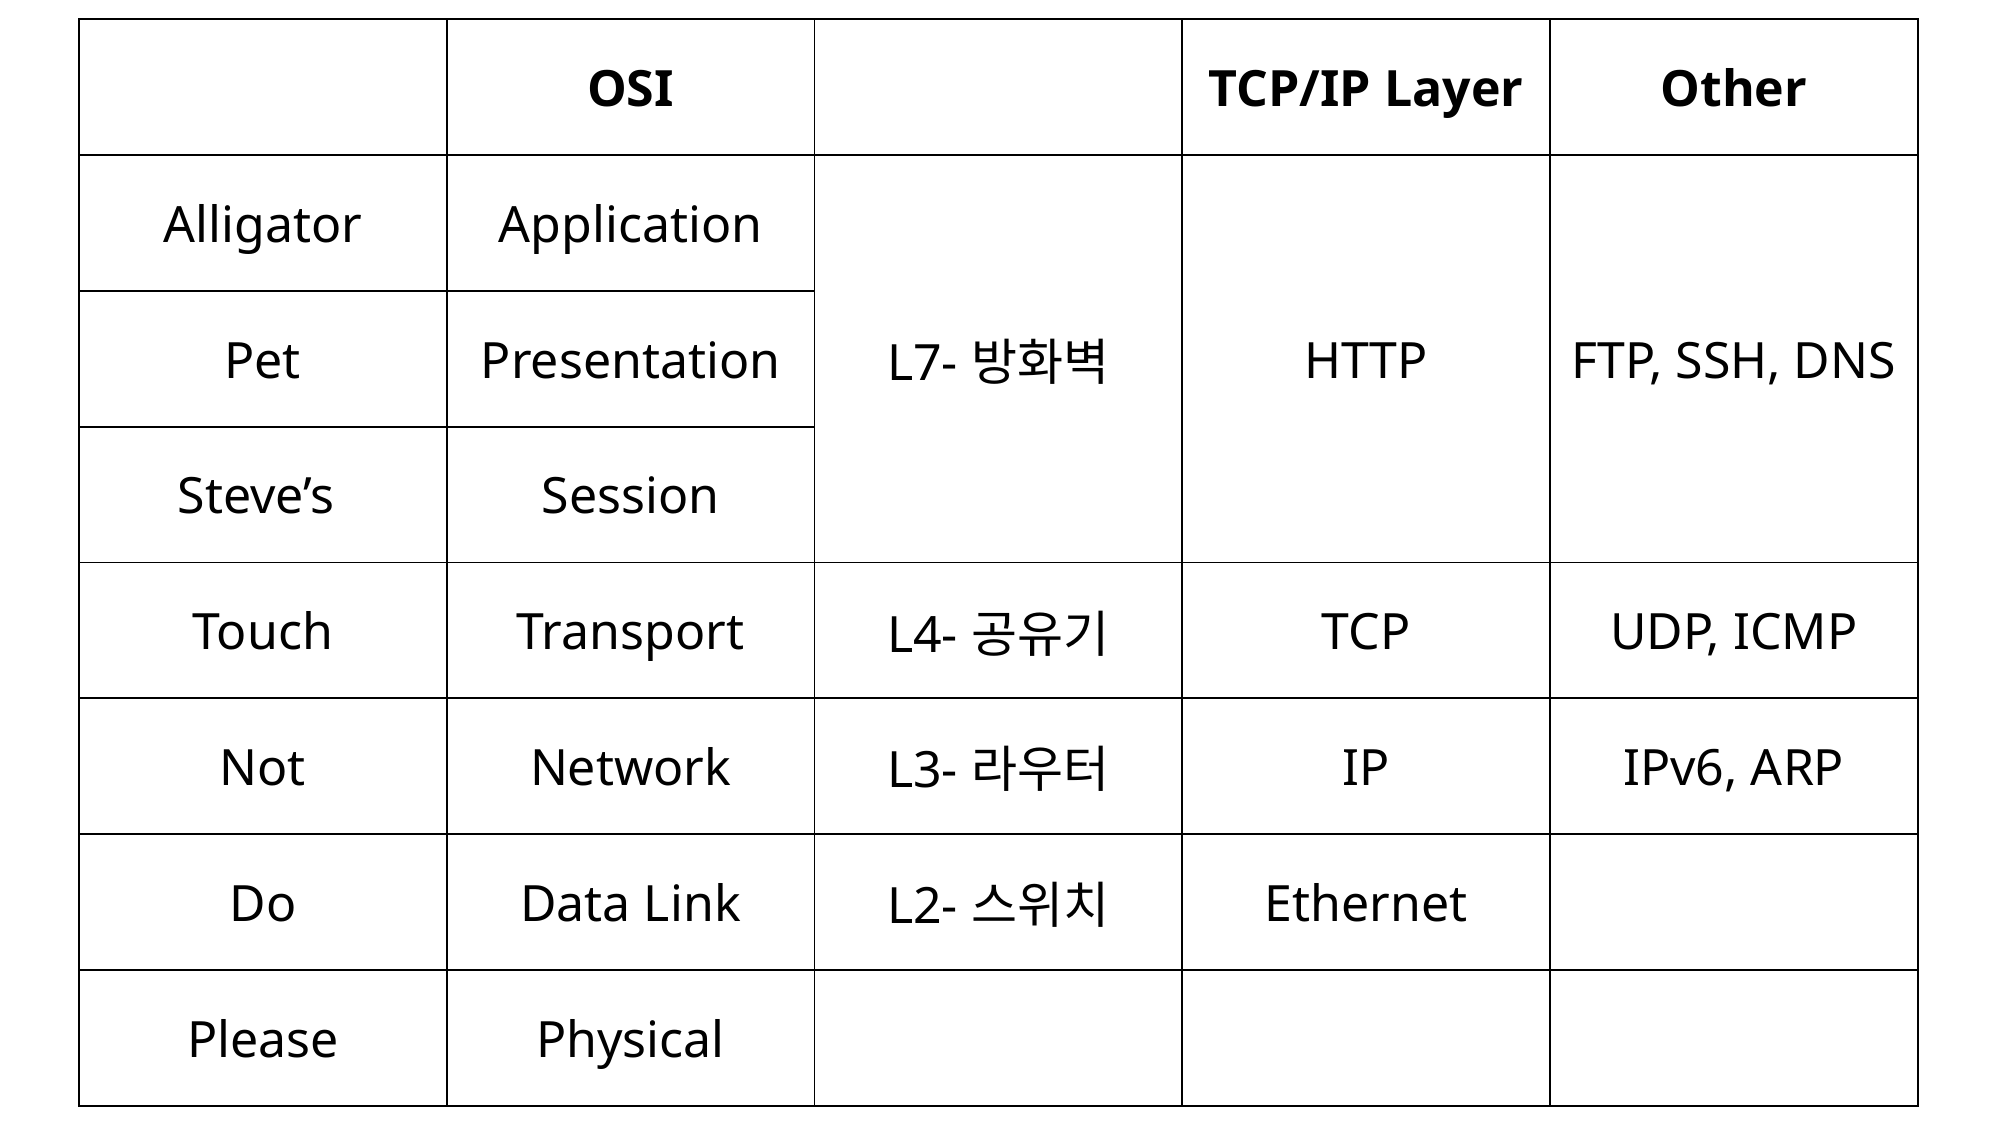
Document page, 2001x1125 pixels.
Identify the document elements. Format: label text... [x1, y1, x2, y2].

table_header TCP/IP Layer [1183, 20, 1549, 154]
table_cell Ethernet [1183, 835, 1549, 969]
table_cell Session [448, 428, 814, 562]
table_header [815, 20, 1181, 154]
table_cell HTTP [1183, 156, 1549, 562]
table_cell Not [80, 699, 446, 833]
table_cell [1551, 835, 1917, 969]
table_cell L2-스위치 [815, 835, 1181, 969]
table_cell Data Link [448, 835, 814, 969]
table_header Other [1551, 20, 1917, 154]
table_cell Presentation [448, 292, 814, 426]
table_cell Transport [448, 563, 814, 697]
table_cell Touch [80, 563, 446, 697]
table_cell TCP [1183, 563, 1549, 697]
table_cell Please [80, 971, 446, 1105]
table_cell L4-공유기 [815, 563, 1181, 697]
table_cell IP [1183, 699, 1549, 833]
table_cell IPv6, ARP [1551, 699, 1917, 833]
table_cell [815, 971, 1181, 1105]
table_cell FTP, SSH, DNS [1551, 156, 1917, 562]
table_cell Pet [80, 292, 446, 426]
table_cell L3-라우터 [815, 699, 1181, 833]
table_cell Alligator [80, 156, 446, 290]
table_cell Do [80, 835, 446, 969]
table_header [80, 20, 446, 154]
table_cell [1183, 971, 1549, 1105]
table_cell Application [448, 156, 814, 290]
table_cell Network [448, 699, 814, 833]
table_cell UDP, ICMP [1551, 563, 1917, 697]
table_header OSI [448, 20, 814, 154]
table_cell Steve’s [80, 428, 446, 562]
table_cell L7-방화벽 [815, 156, 1181, 562]
table_cell Physical [448, 971, 814, 1105]
table_cell [1551, 971, 1917, 1105]
